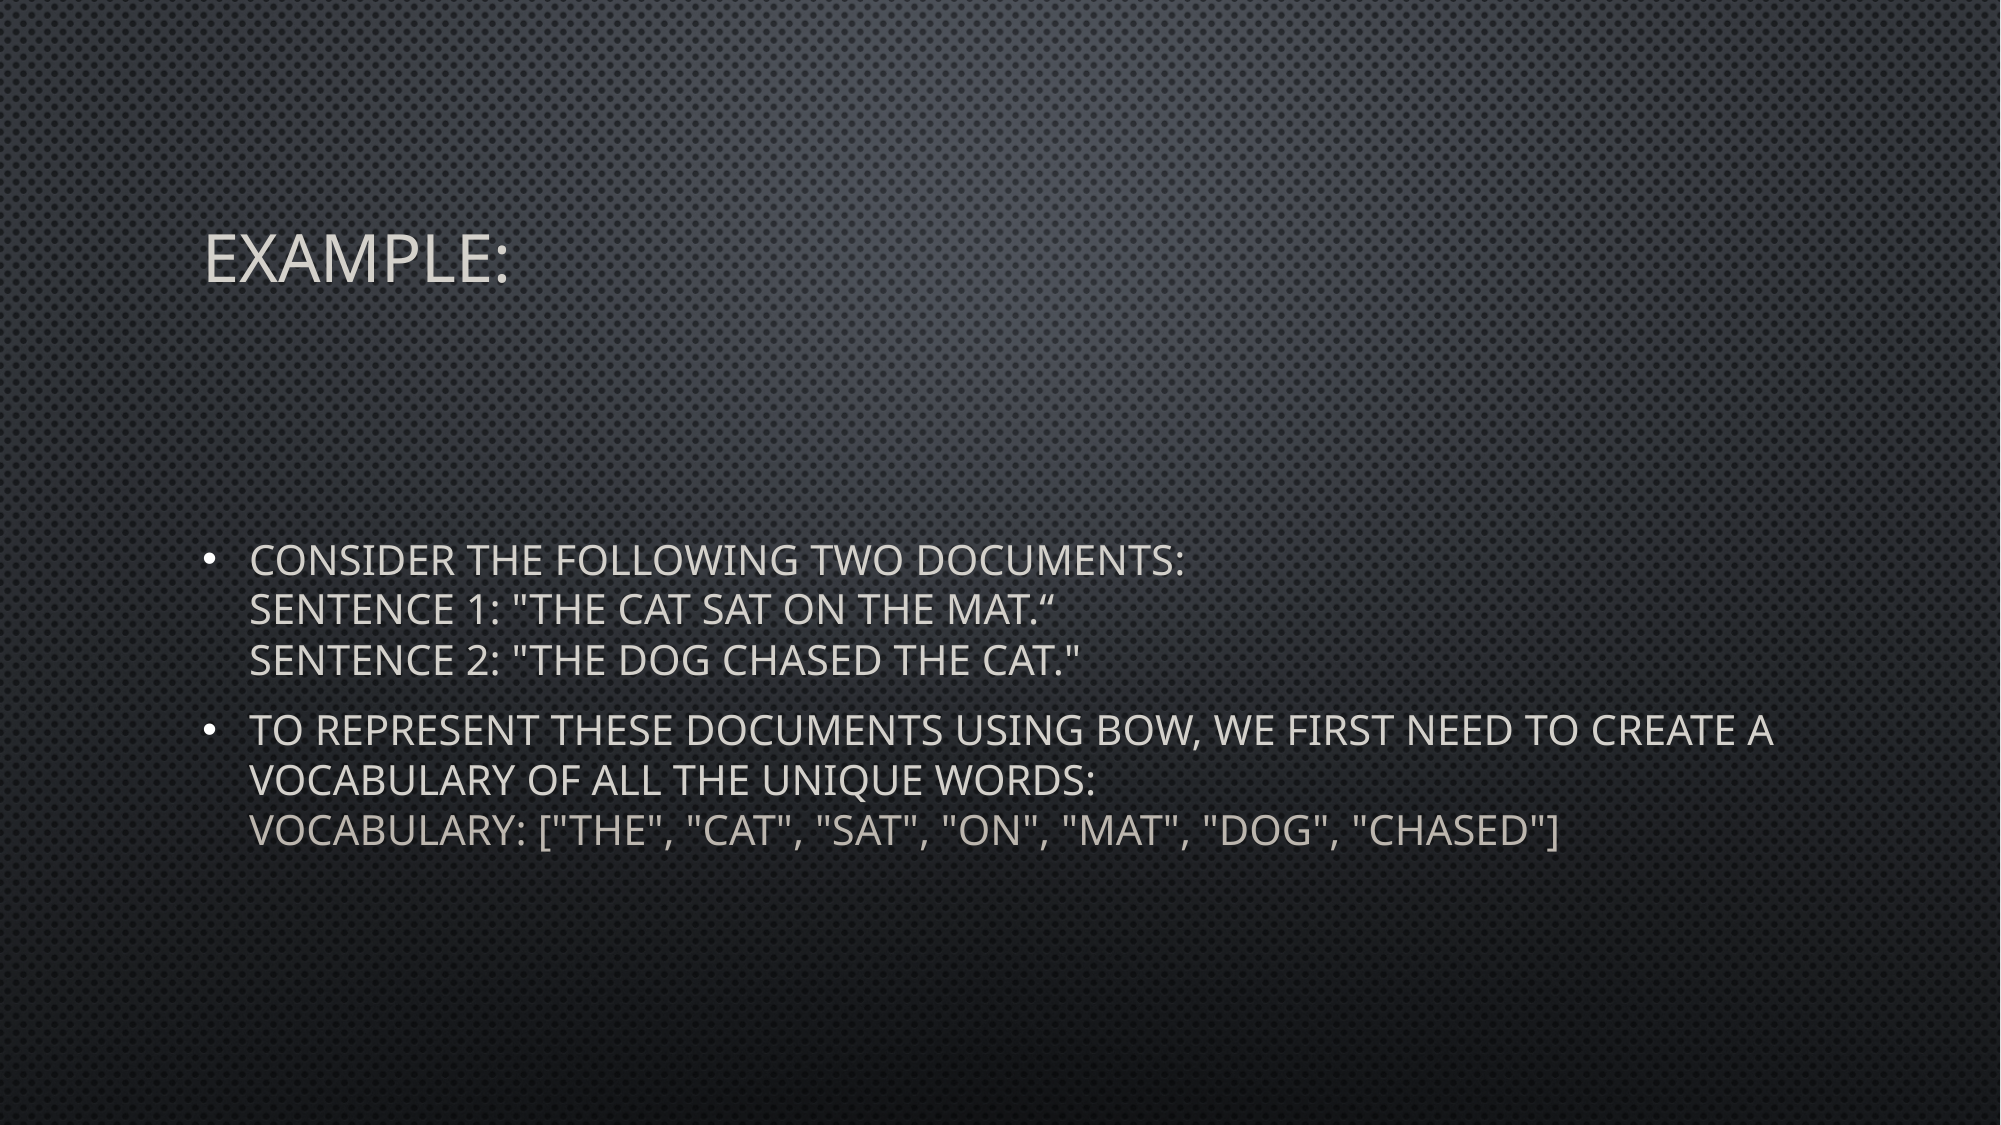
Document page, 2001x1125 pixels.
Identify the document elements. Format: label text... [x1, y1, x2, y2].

title Example: [187, 99, 1813, 413]
list Consider the following two documents: Sentence 1: "The cat sat on the mat.“ Sentence 2: "The dog chased the cat." To represent these documents using BoW, we first need to create a vocabulary of all the unique words: Vocabulary: ["the", "cat", "sat", "on", "mat", "dog", "chased"] [187, 437, 1813, 950]
